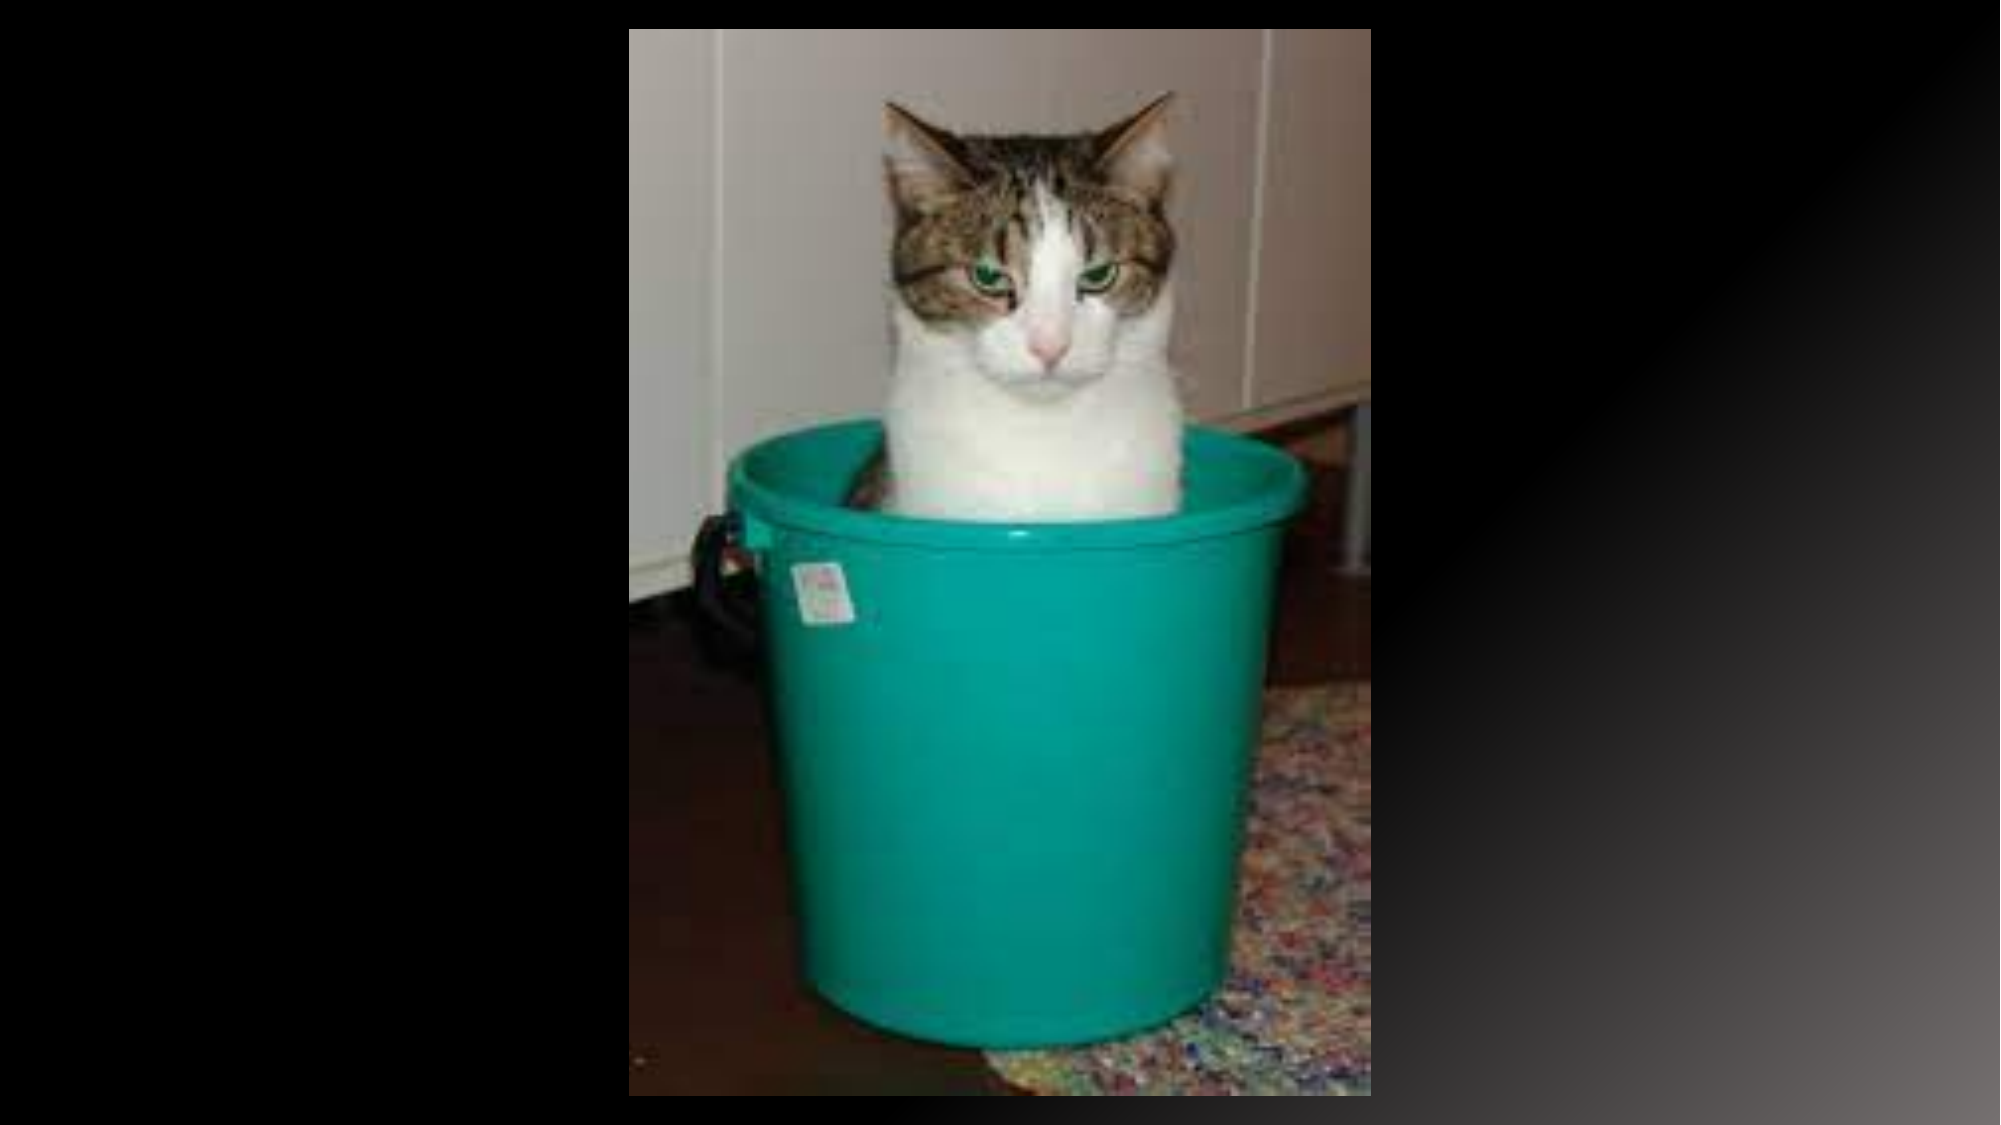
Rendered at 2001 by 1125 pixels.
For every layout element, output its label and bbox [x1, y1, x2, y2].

picture [629, 29, 1371, 1096]
